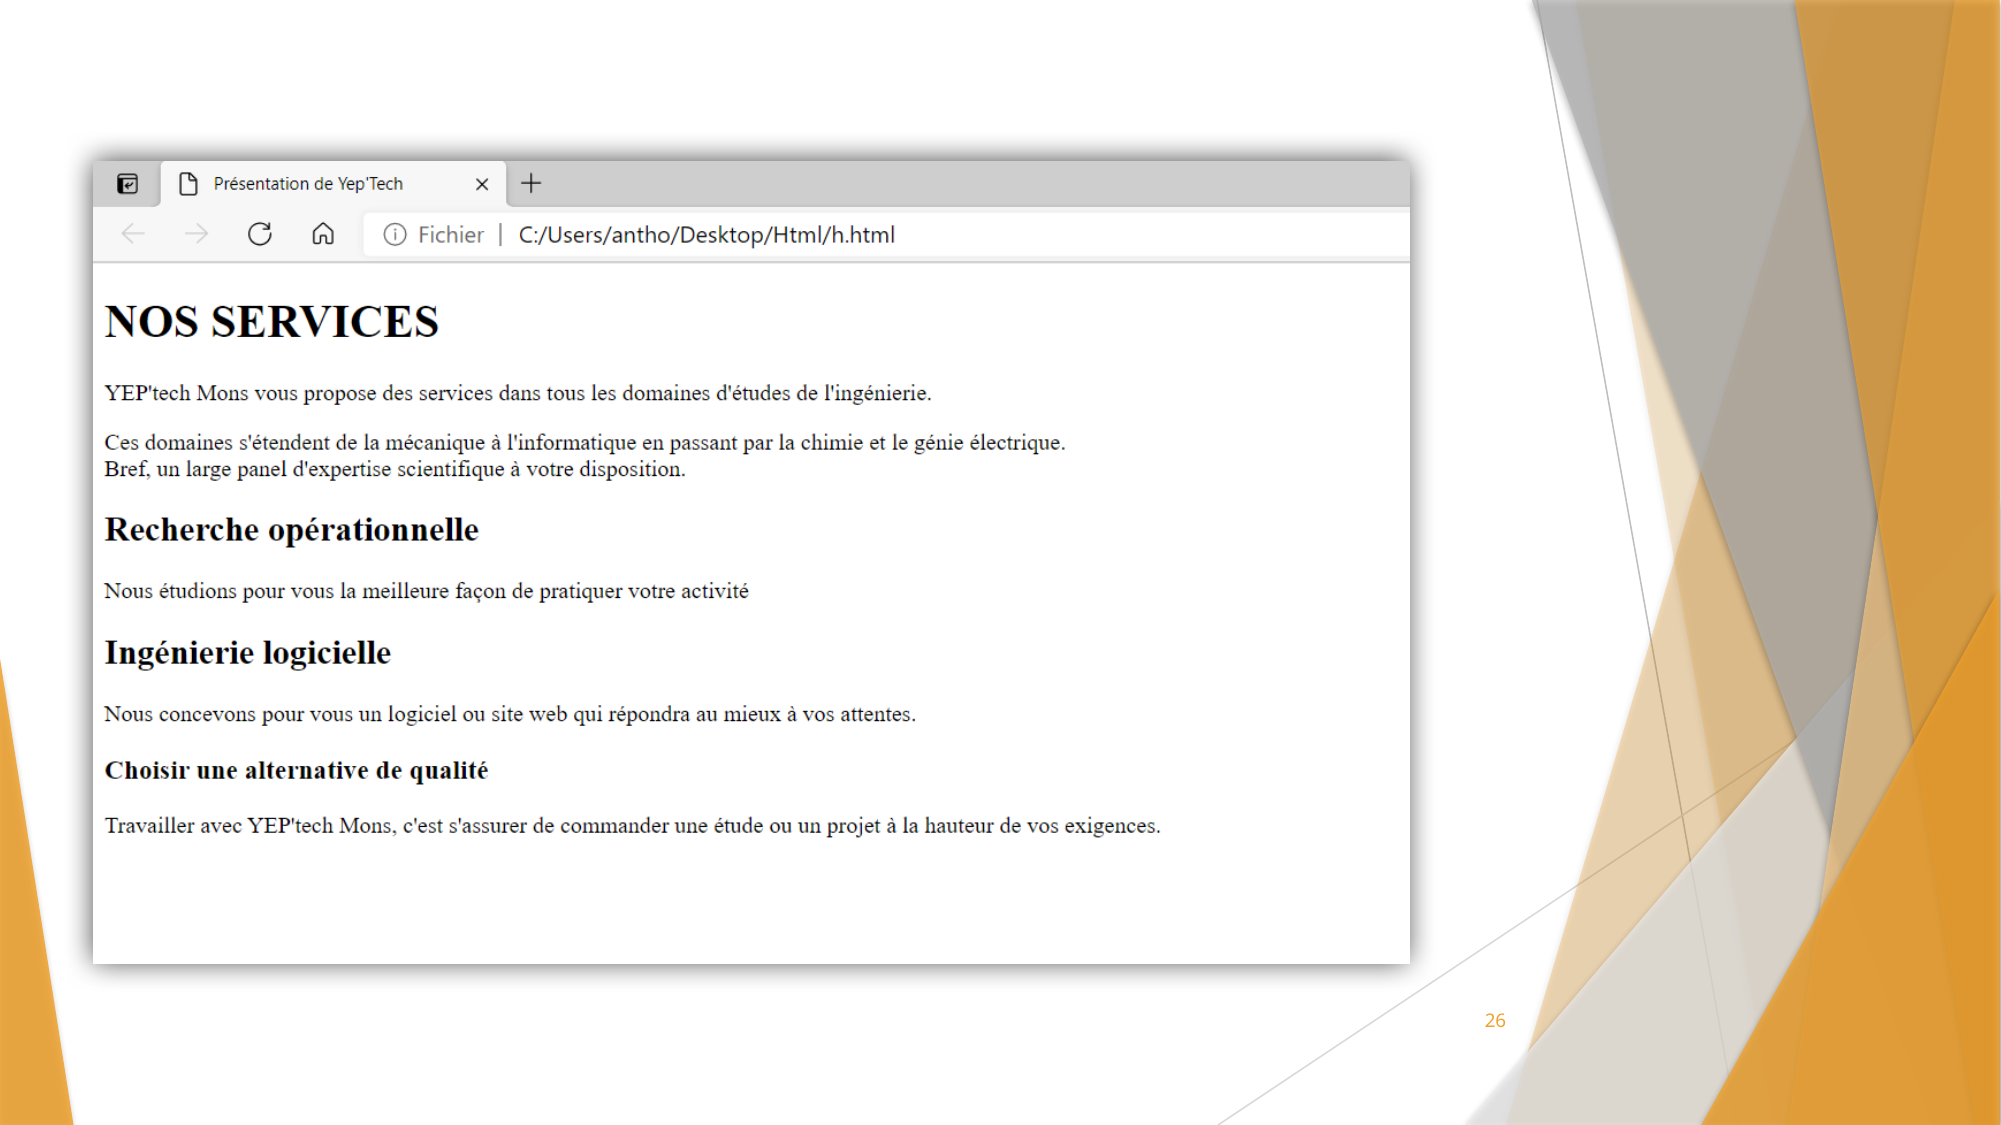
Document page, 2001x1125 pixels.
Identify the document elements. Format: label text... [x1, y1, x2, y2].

slide_number 26 [1409, 991, 1522, 1051]
picture [93, 160, 1410, 965]
